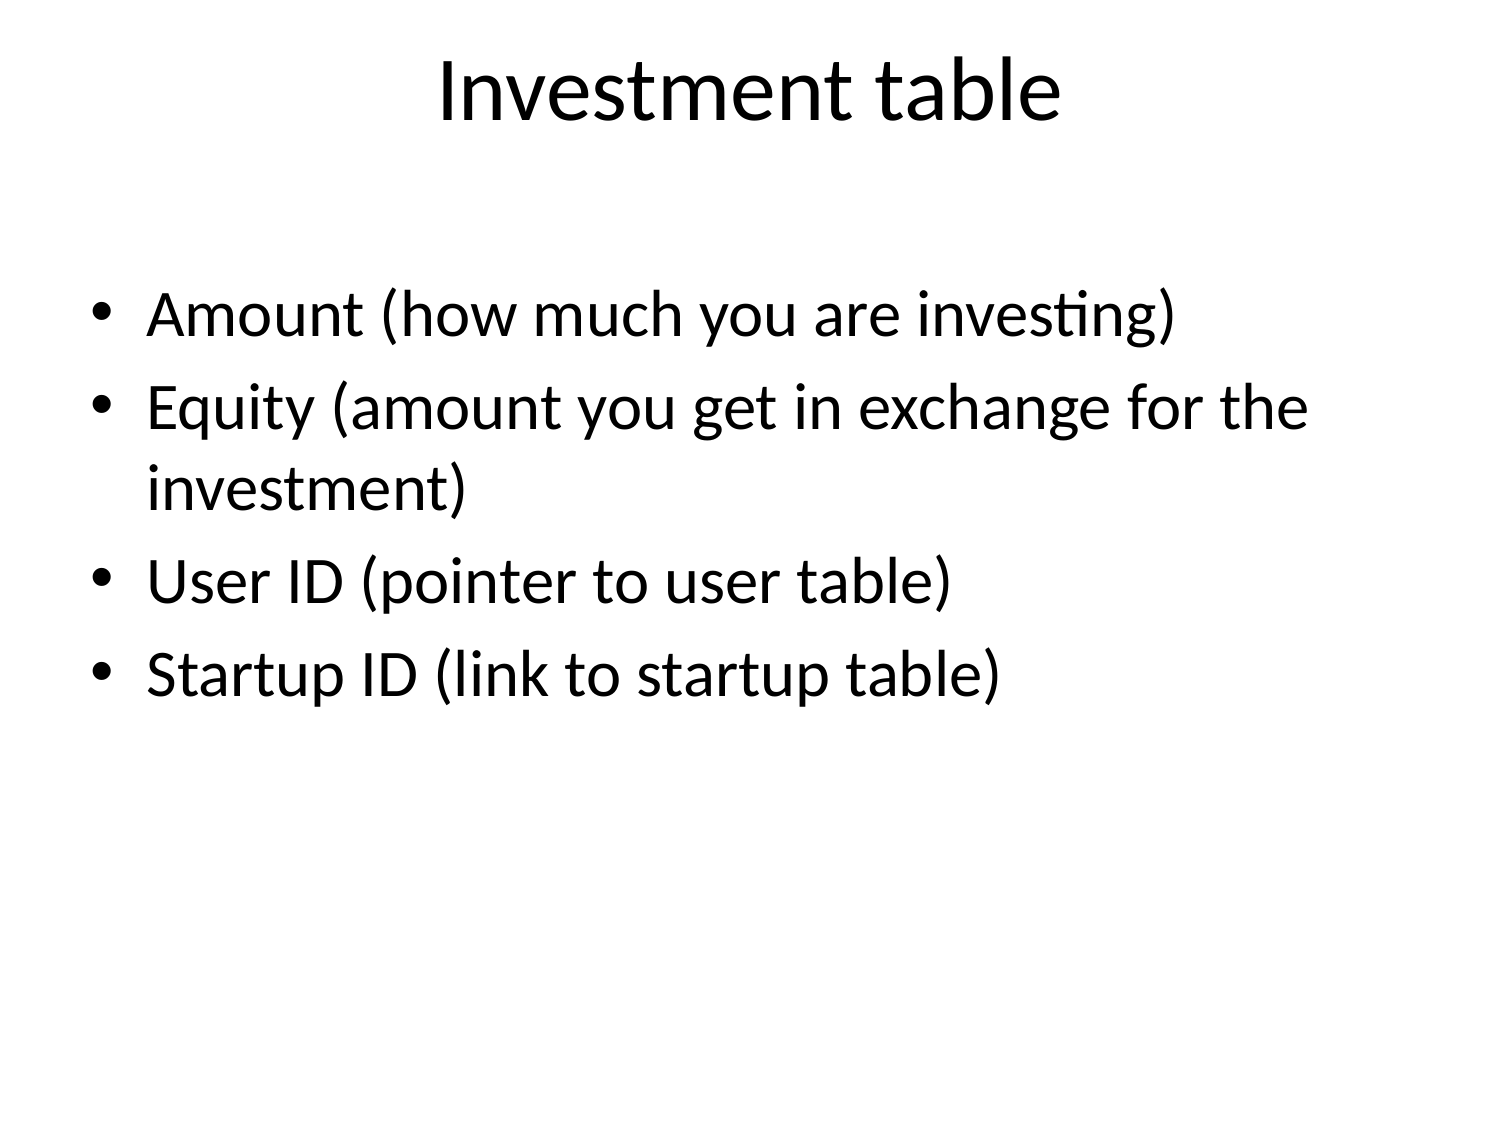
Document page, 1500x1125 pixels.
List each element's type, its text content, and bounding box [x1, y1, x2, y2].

list Amount (how much you are investing) Equity (amount you get in exchange for the investment) User ID (pointer to user table) Startup ID (link to startup table) [75, 262, 1425, 1005]
title Investment table [75, 45, 1425, 233]
